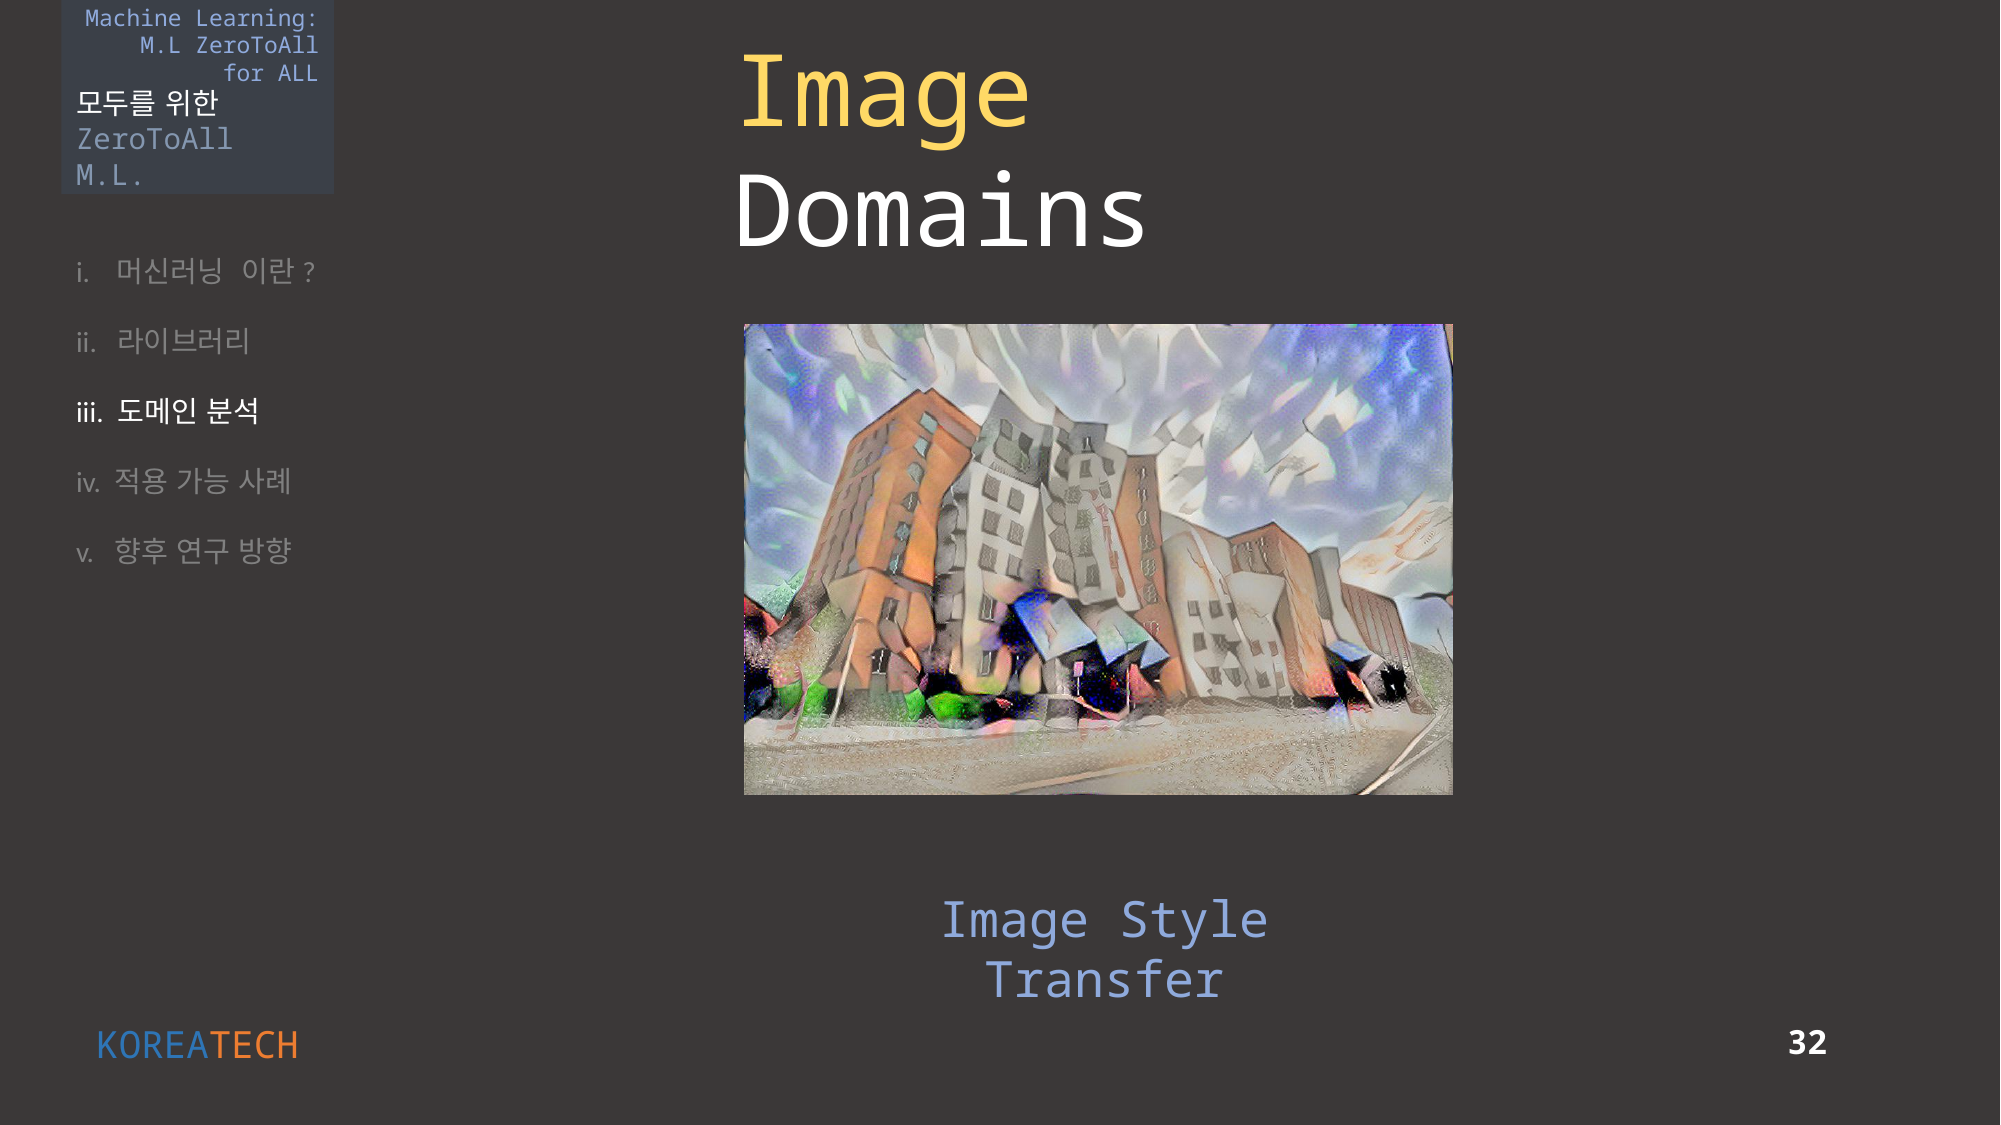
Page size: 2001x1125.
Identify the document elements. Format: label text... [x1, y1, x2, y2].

text_box KOREATECH [81, 1013, 314, 1074]
slide_number 32 [1412, 1013, 1863, 1074]
text_box Image Domains [718, 68, 1479, 224]
picture [744, 324, 1453, 795]
text_box Image Style Transfer [805, 895, 1403, 1000]
text_box Machine Learning: M.L ZeroToAll for ALL 모두를 위한 ZeroToAll M.L. [60, 0, 335, 195]
text_box i. 머신러닝 이란? ii. 라이브러리 iii. 도메인 분석 iv. 적용 가능 사례 v. 향후 연구 방향 [60, 222, 335, 599]
